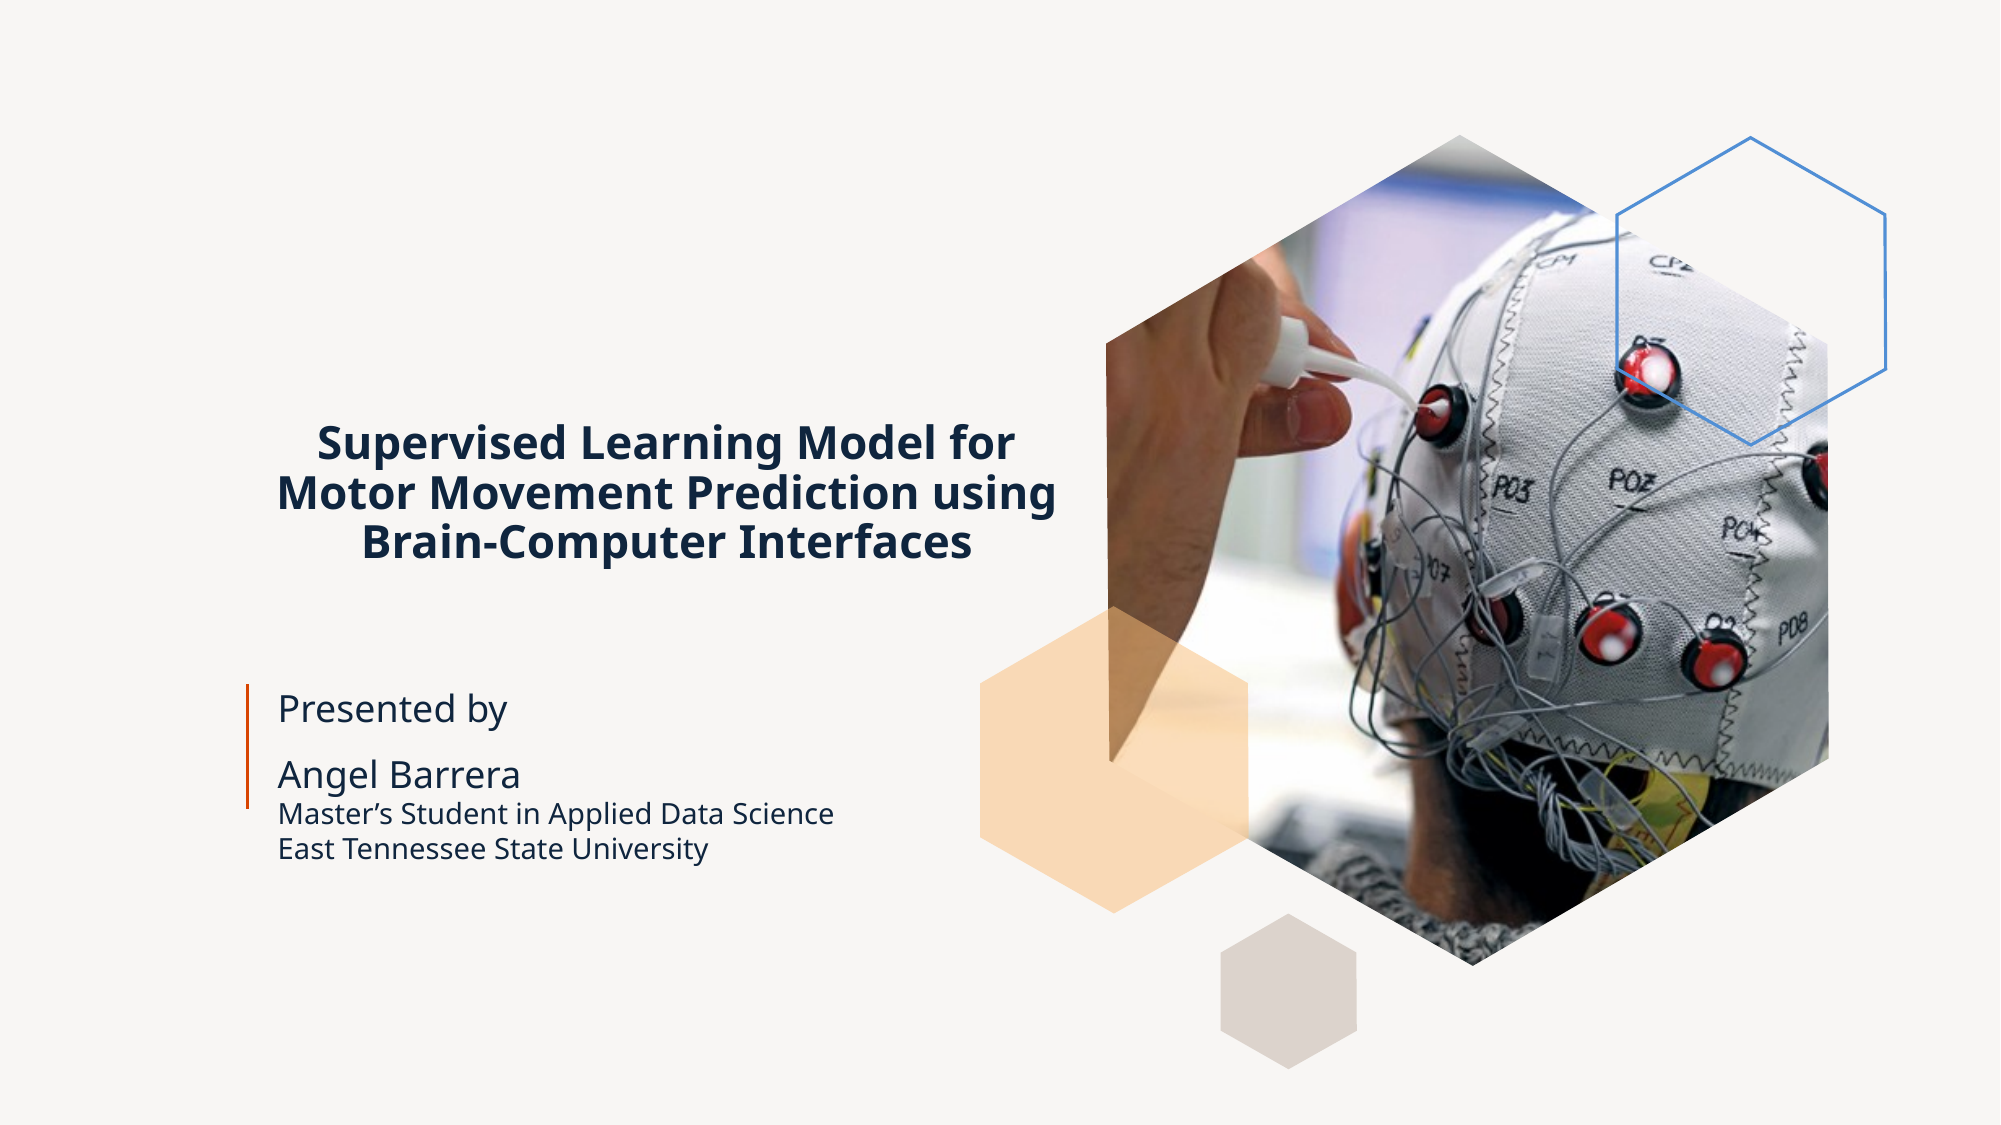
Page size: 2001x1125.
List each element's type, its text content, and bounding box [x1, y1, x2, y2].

list Presented by Angel Barrera Master’s Student in Applied Data Science East Tennessee State University [262, 677, 980, 874]
title Supervised Learning Model for Motor Movement Prediction using Brain-Computer Interfaces [243, 325, 1090, 664]
picture [1105, 134, 1829, 966]
text_box [980, 611, 1105, 909]
text_box [1829, 182, 1886, 402]
